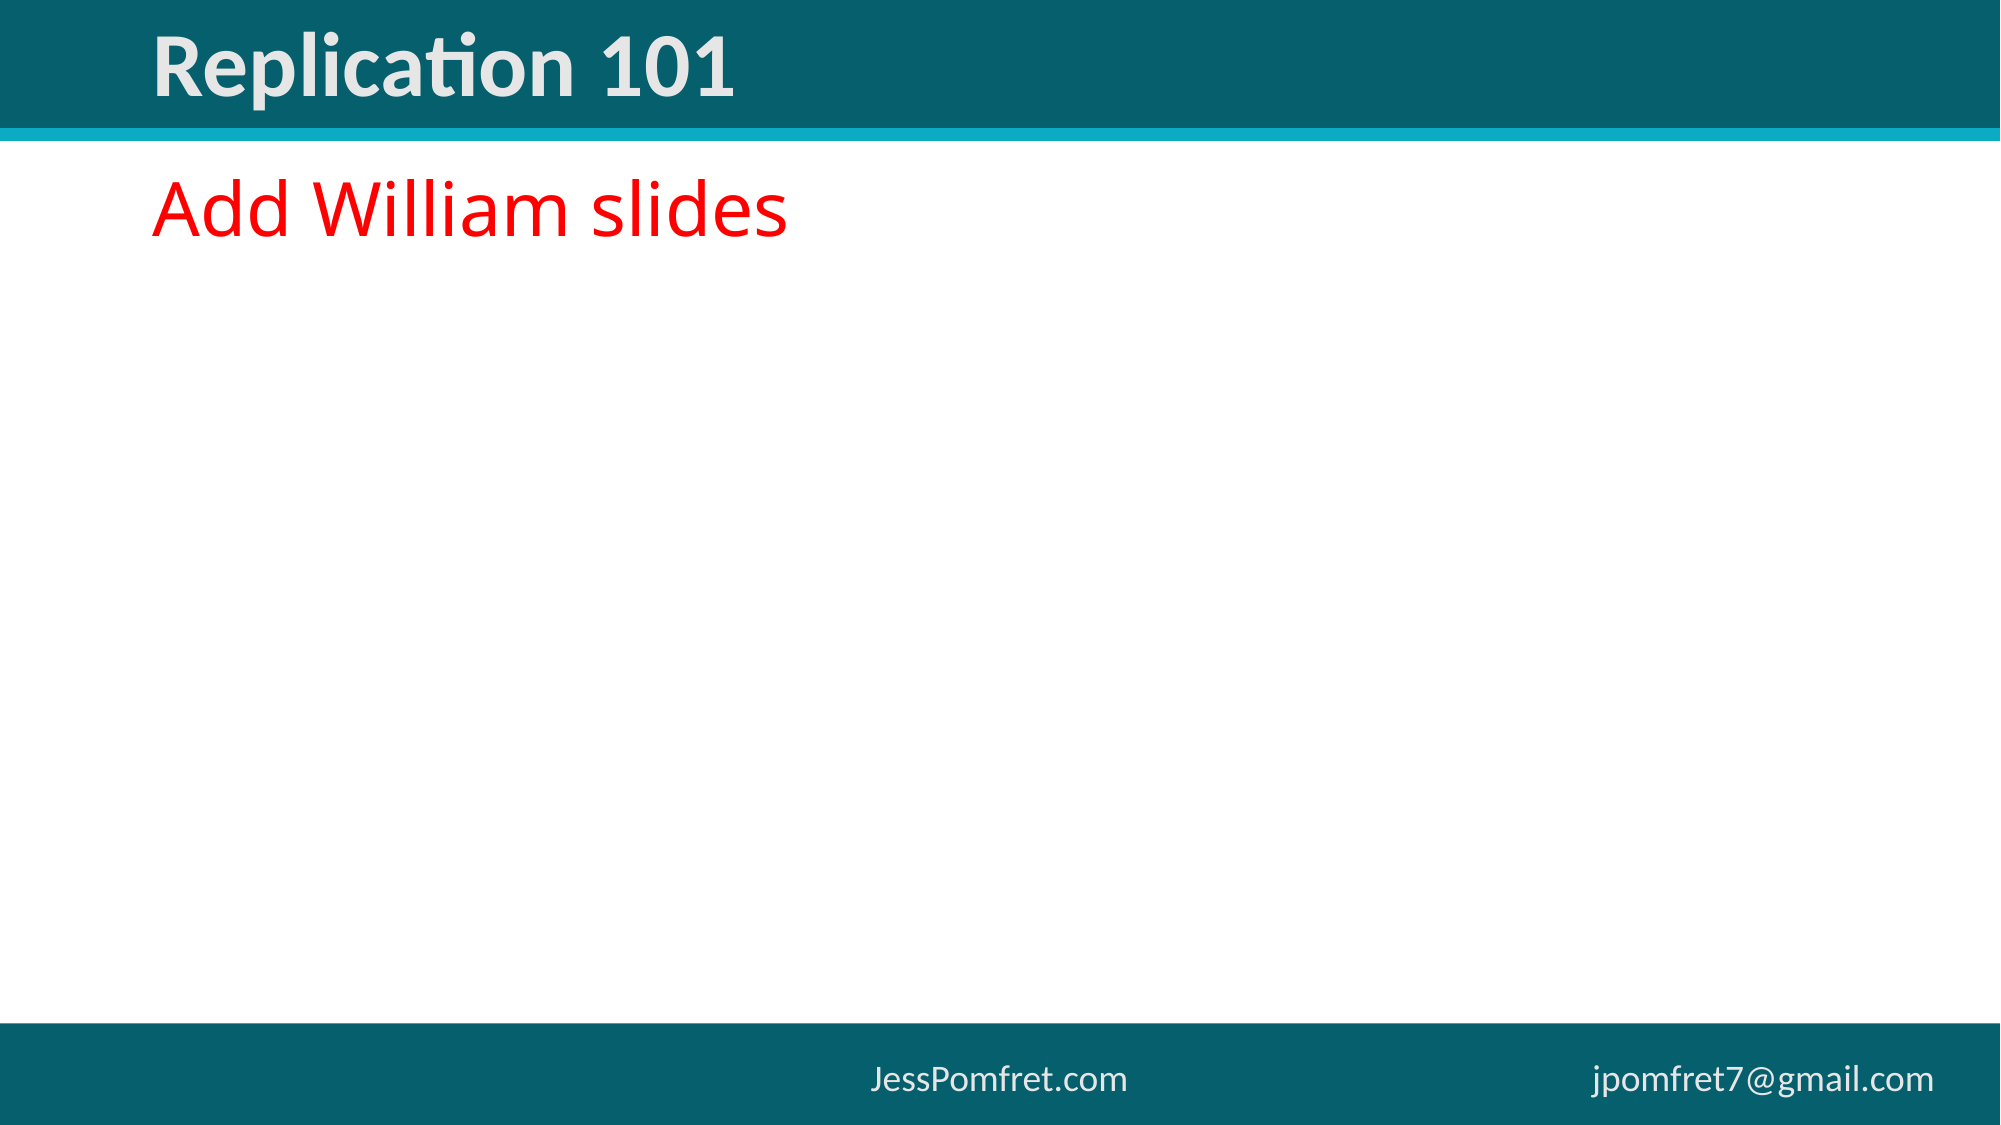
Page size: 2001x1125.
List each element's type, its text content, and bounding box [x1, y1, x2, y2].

list Add William slides [137, 164, 1863, 1014]
title Replication 101 [137, 0, 1863, 135]
